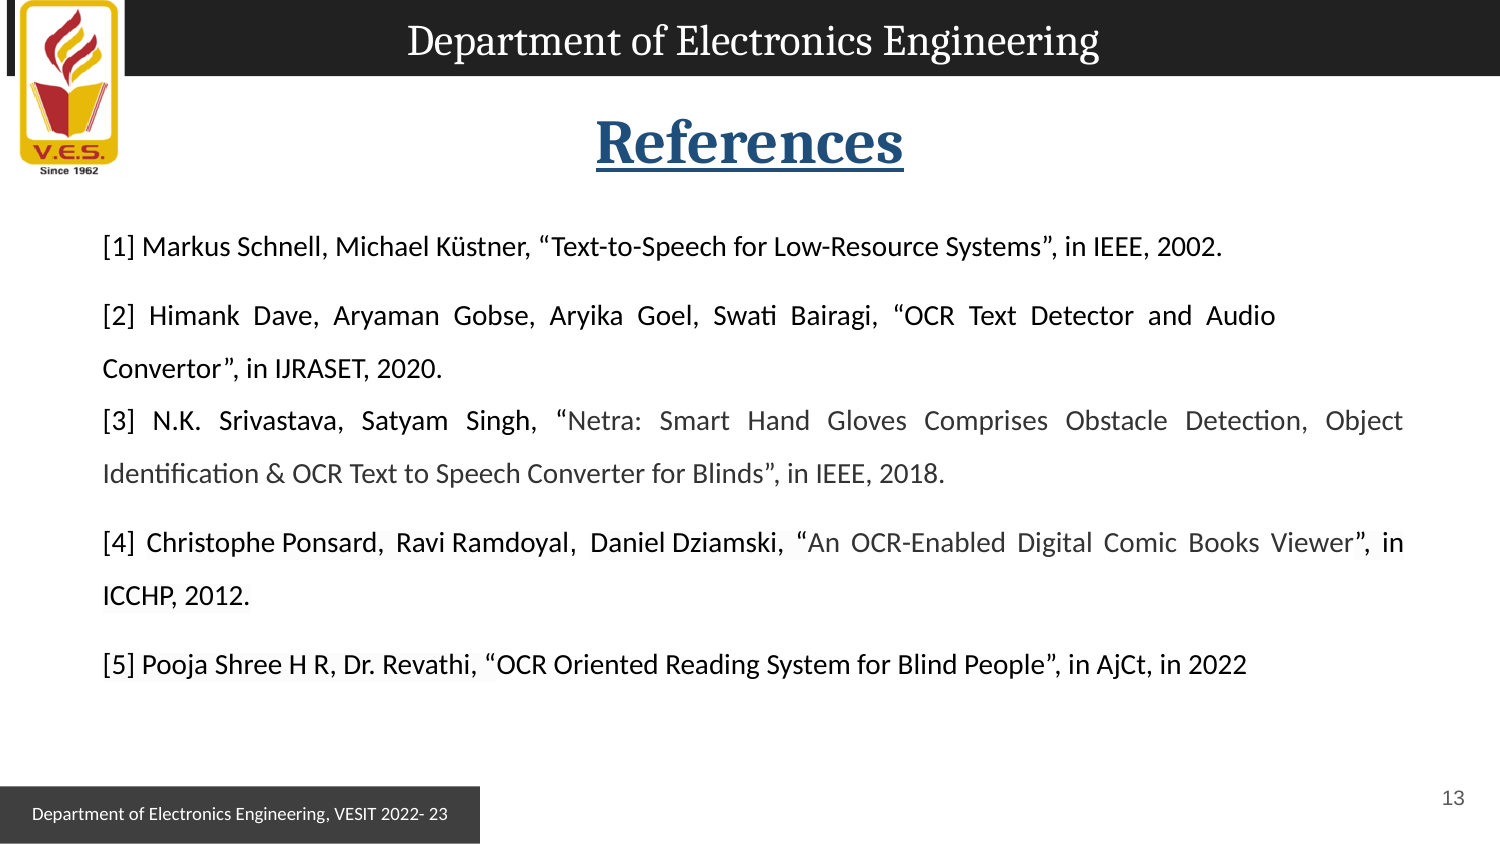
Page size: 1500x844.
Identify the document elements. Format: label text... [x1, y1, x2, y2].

picture [14, 0, 125, 176]
text_box [1] Markus Schnell, Michael Küstner, “Text-to-Speech for Low-Resource Systems”, in IEEE, 2002. [2] Himank Dave, Aryaman Gobse, Aryika Goel, Swati Bairagi, “OCR Text Detector and Audio Convertor”, in IJRASET, 2020. [3] N.K. Srivastava, Satyam Singh, “Netra: Smart Hand Gloves Comprises Obstacle Detection, Object Identification & OCR Text to Speech Converter for Blinds”, in IEEE, 2018. [4] Christophe Ponsard, Ravi Ramdoyal, Daniel Dziamski, “An OCR-Enabled Digital Comic Books Viewer”, in ICCHP, 2012. [5] Pooja Shree H R, Dr. Revathi, “OCR Oriented Reading System for Blind People”, in AjCt, in 2022 [87, 142, 1420, 765]
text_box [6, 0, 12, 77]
text_box Department of Electronics Engineering, VESIT 2022- 23 [0, 786, 480, 844]
slide_number ‹#› [1389, 764, 1480, 830]
text_box Department of Electronics Engineering [127, 0, 1500, 77]
text_box References [302, 93, 1198, 142]
